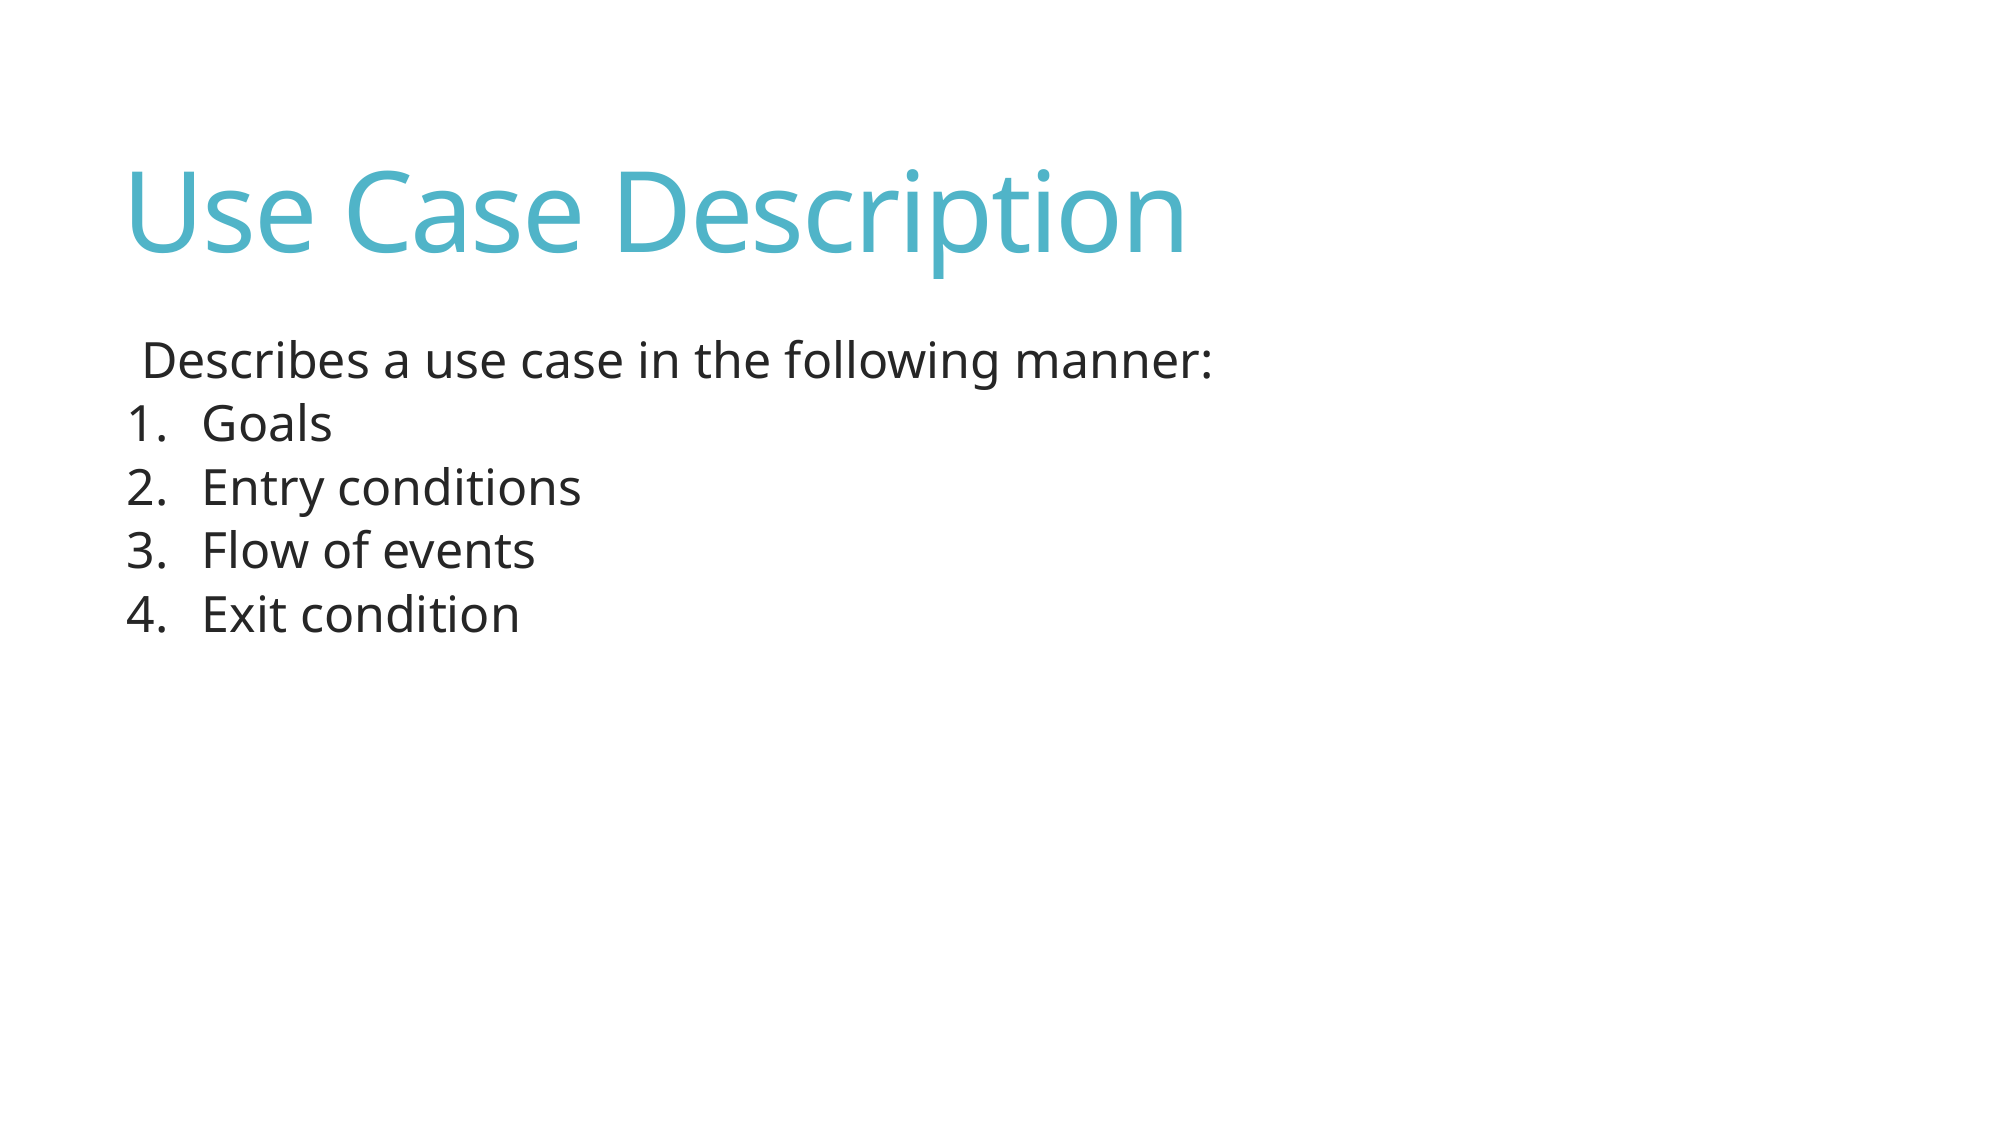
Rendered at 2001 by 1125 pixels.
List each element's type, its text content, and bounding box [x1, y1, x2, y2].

title Use Case Description [107, 81, 1875, 354]
list Describes a use case in the following manner: Goals Entry conditions Flow of events Exit condition [111, 329, 1876, 1028]
